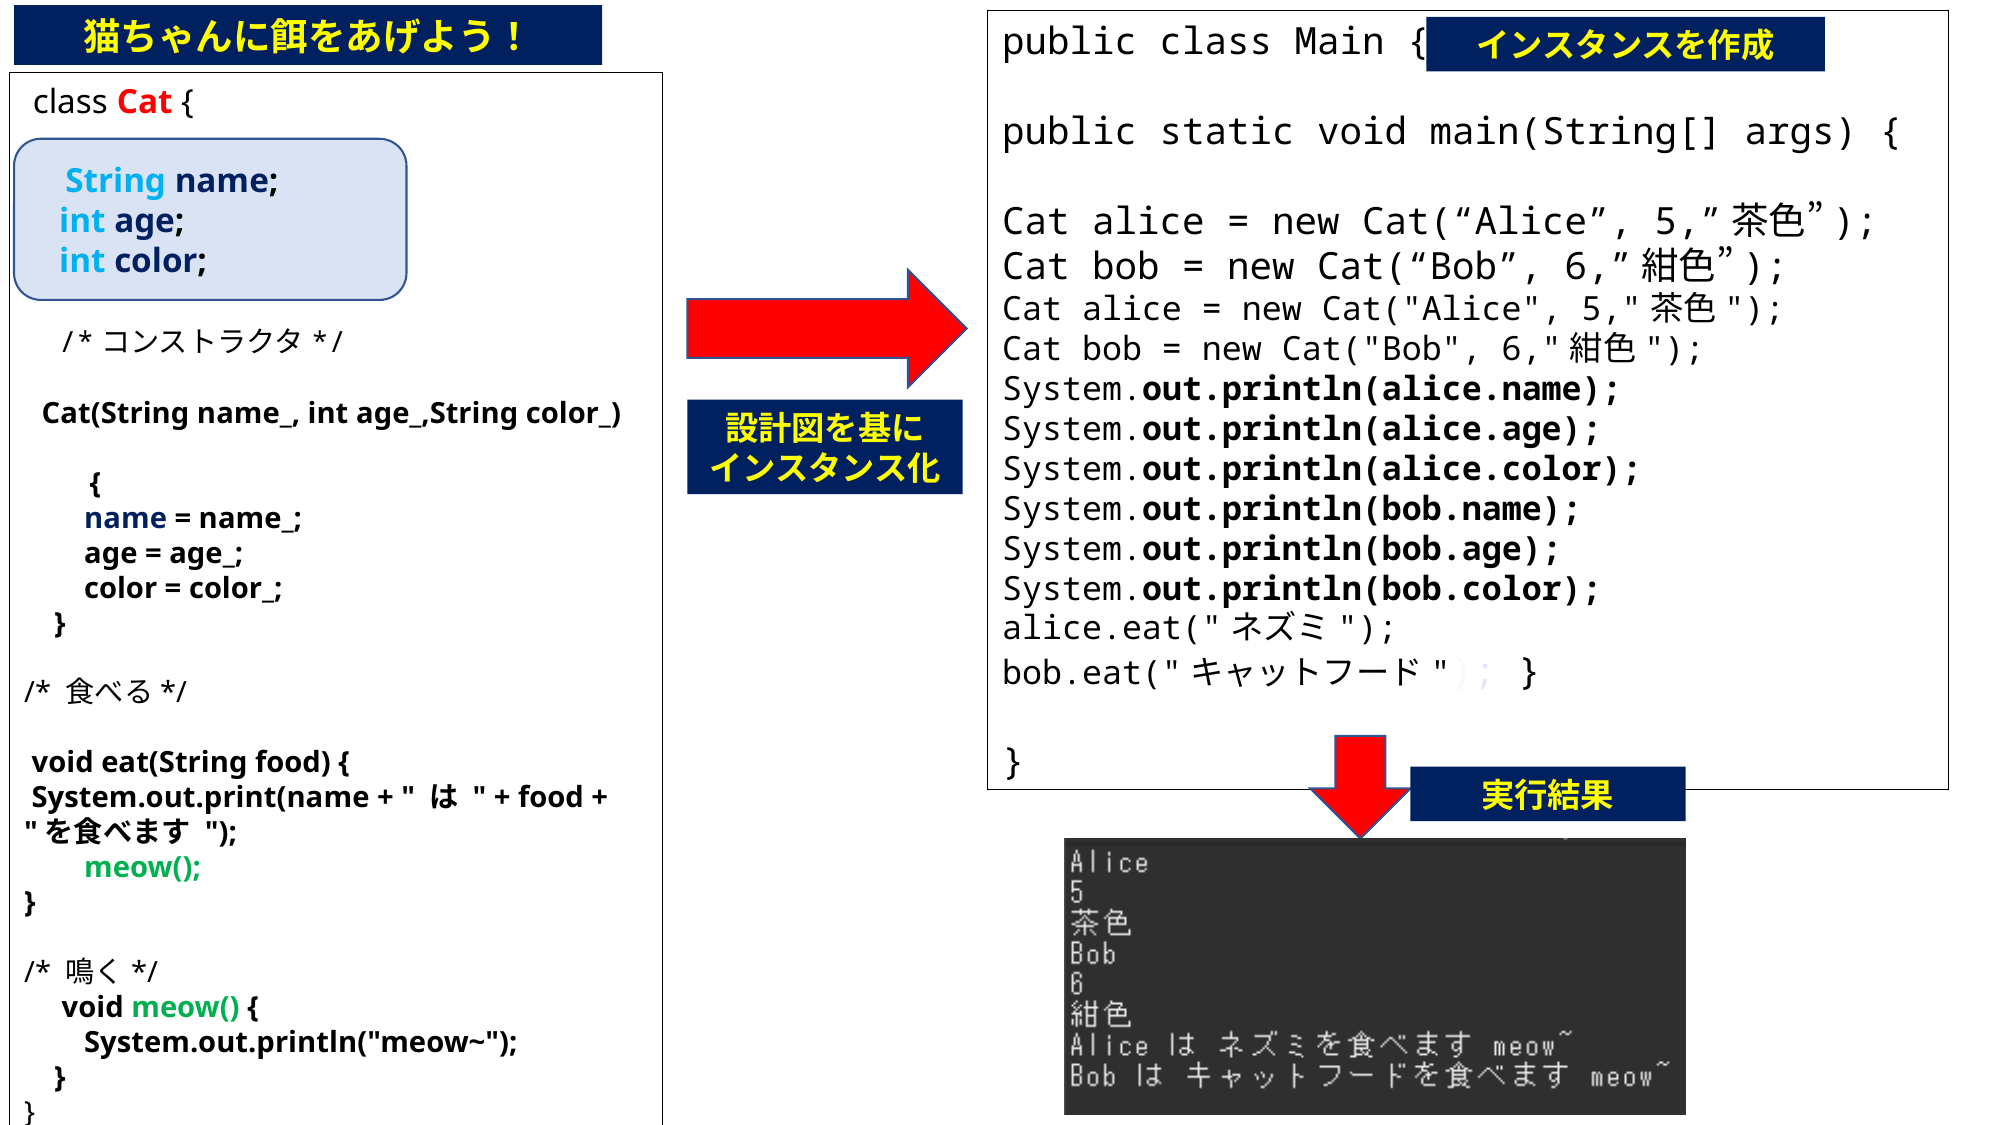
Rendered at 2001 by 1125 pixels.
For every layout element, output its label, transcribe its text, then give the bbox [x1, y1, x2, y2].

text_box class Cat { String name; int age; int color; /*コンストラクタ*/ Cat(String name_, int age_,String color_) { name = name_; age = age_; color = color_; } /* 食べる*/ void eat(String food) { System.out.print(name + " は " + food + "を食べます "); meow(); } /* 鳴く*/ void meow() { System.out.println("meow~"); } } [9, 72, 663, 1125]
text_box public class Main { public static void main(String[] args) { Cat alice = new Cat(“Alice”, 5,”茶色”); Cat bob = new Cat(“Bob”, 6,”紺色”); Cat alice = new Cat("Alice", 5,"茶色"); Cat bob = new Cat("Bob", 6,"紺色"); System.out.println(alice.name); System.out.println(alice.age); System.out.println(alice.color); System.out.println(bob.name); System.out.println(bob.age); System.out.println(bob.color); alice.eat("ネズミ"); bob.eat("キャットフード"); } } [987, 10, 1949, 790]
text_box インスタンスを作成 [1426, 16, 1825, 72]
text_box 猫ちゃんに餌をあげよう！ [14, 5, 603, 65]
text_box 実行結果 [1410, 766, 1686, 822]
text_box [1307, 734, 1410, 838]
picture [1064, 838, 1686, 1115]
text_box [686, 267, 969, 390]
text_box 設計図を基に インスタンス化 [687, 399, 963, 495]
